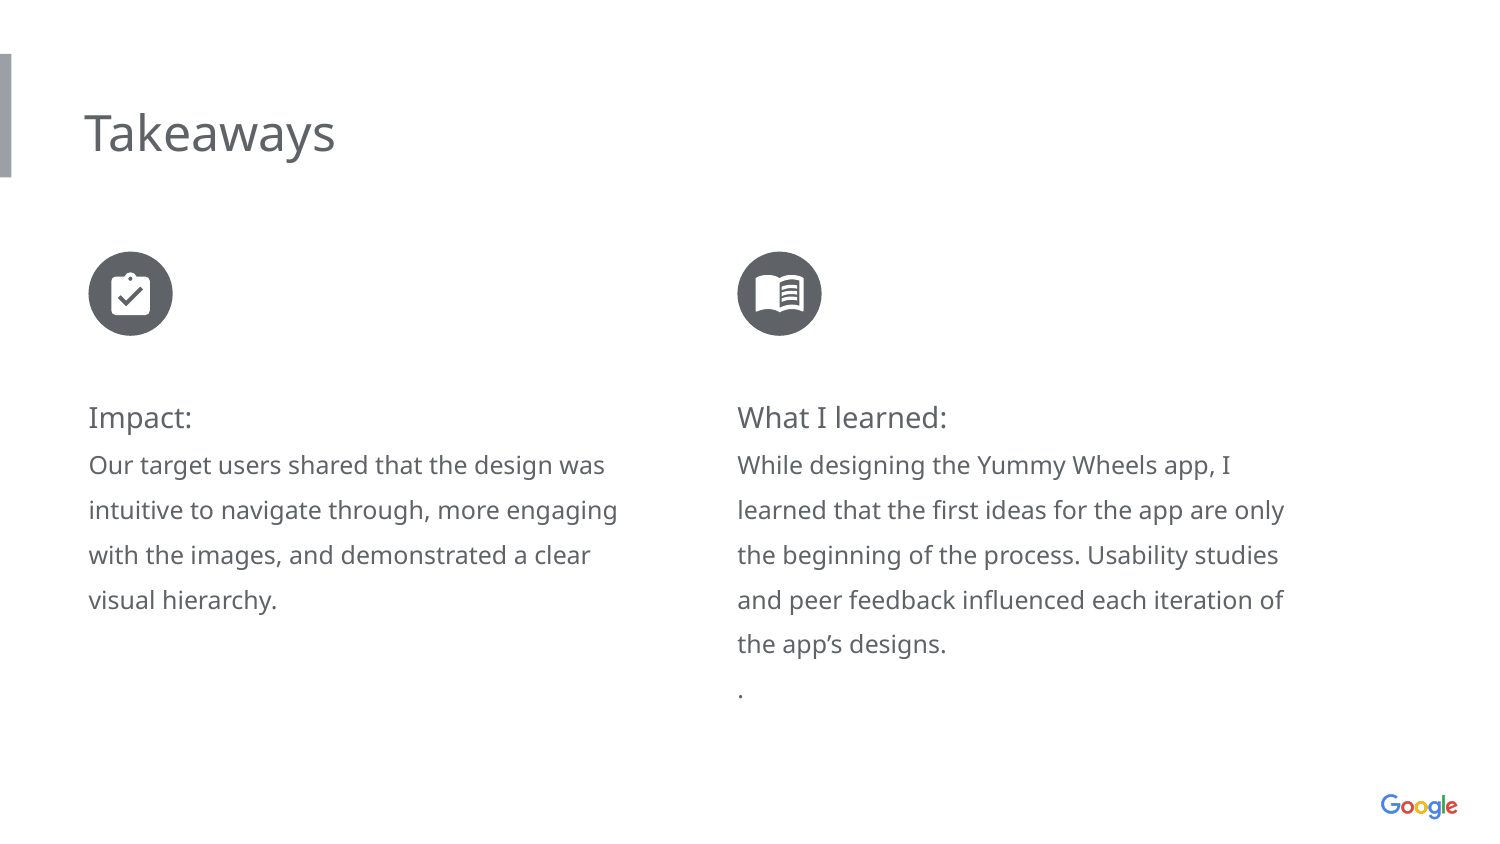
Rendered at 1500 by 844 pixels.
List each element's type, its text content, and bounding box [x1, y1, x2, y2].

text_box [737, 251, 822, 336]
text_box Takeaways [84, 85, 894, 176]
text_box What I learned: While designing the Yummy Wheels app, I learned that the first ideas for the app are only the beginning of the process. Usability studies and peer feedback influenced each iteration of the app’s designs. . [737, 367, 1303, 719]
text_box [111, 272, 150, 316]
text_box [88, 251, 173, 336]
picture [1381, 794, 1458, 820]
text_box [755, 274, 804, 313]
text_box Impact: Our target users shared that the design was intuitive to navigate through, more engaging with the images, and demonstrated a clear visual hierarchy. [88, 367, 654, 674]
